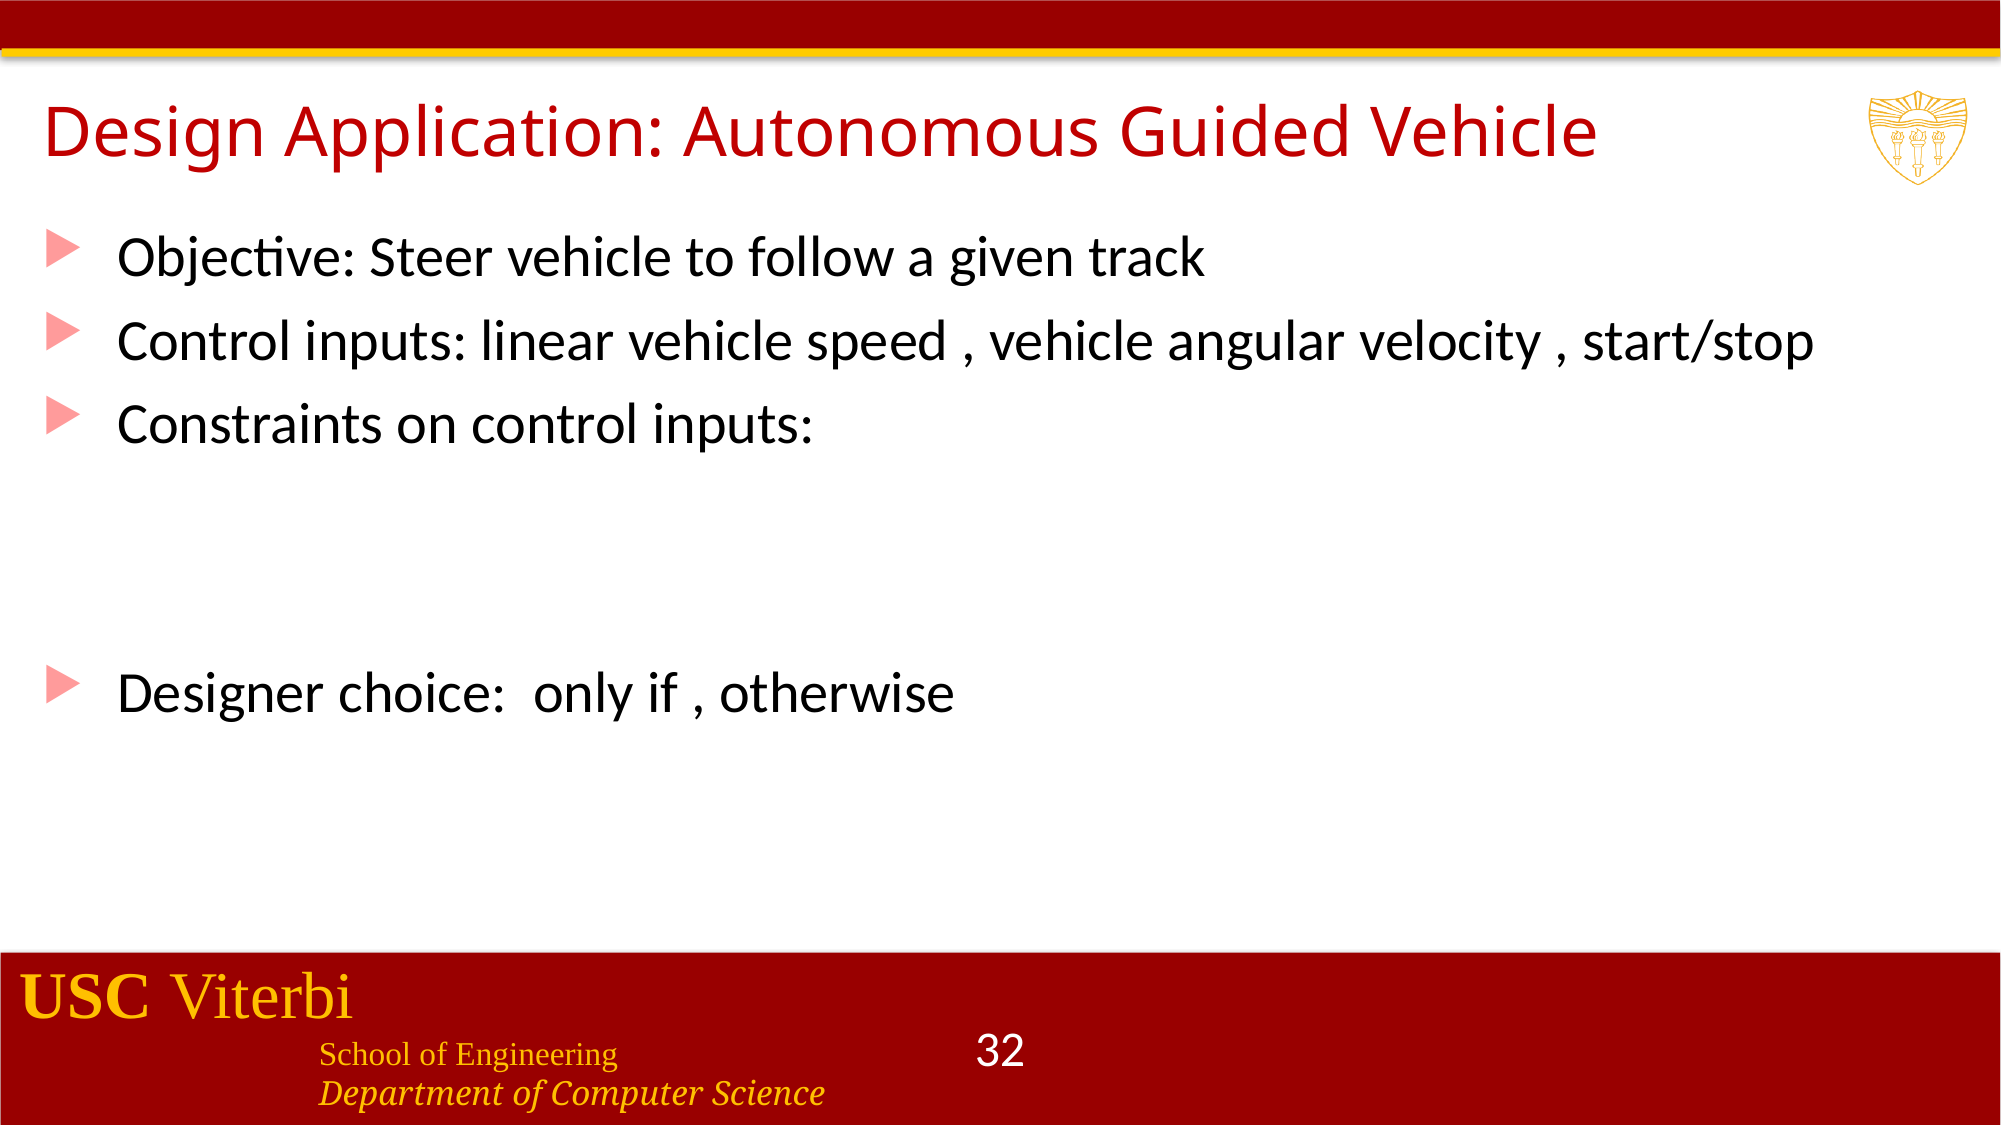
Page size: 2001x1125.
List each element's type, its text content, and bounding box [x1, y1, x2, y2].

slide_number 32 [774, 1016, 1225, 1077]
title Design Application: Autonomous Guided Vehicle [27, 70, 1819, 199]
picture [1836, 76, 2000, 199]
